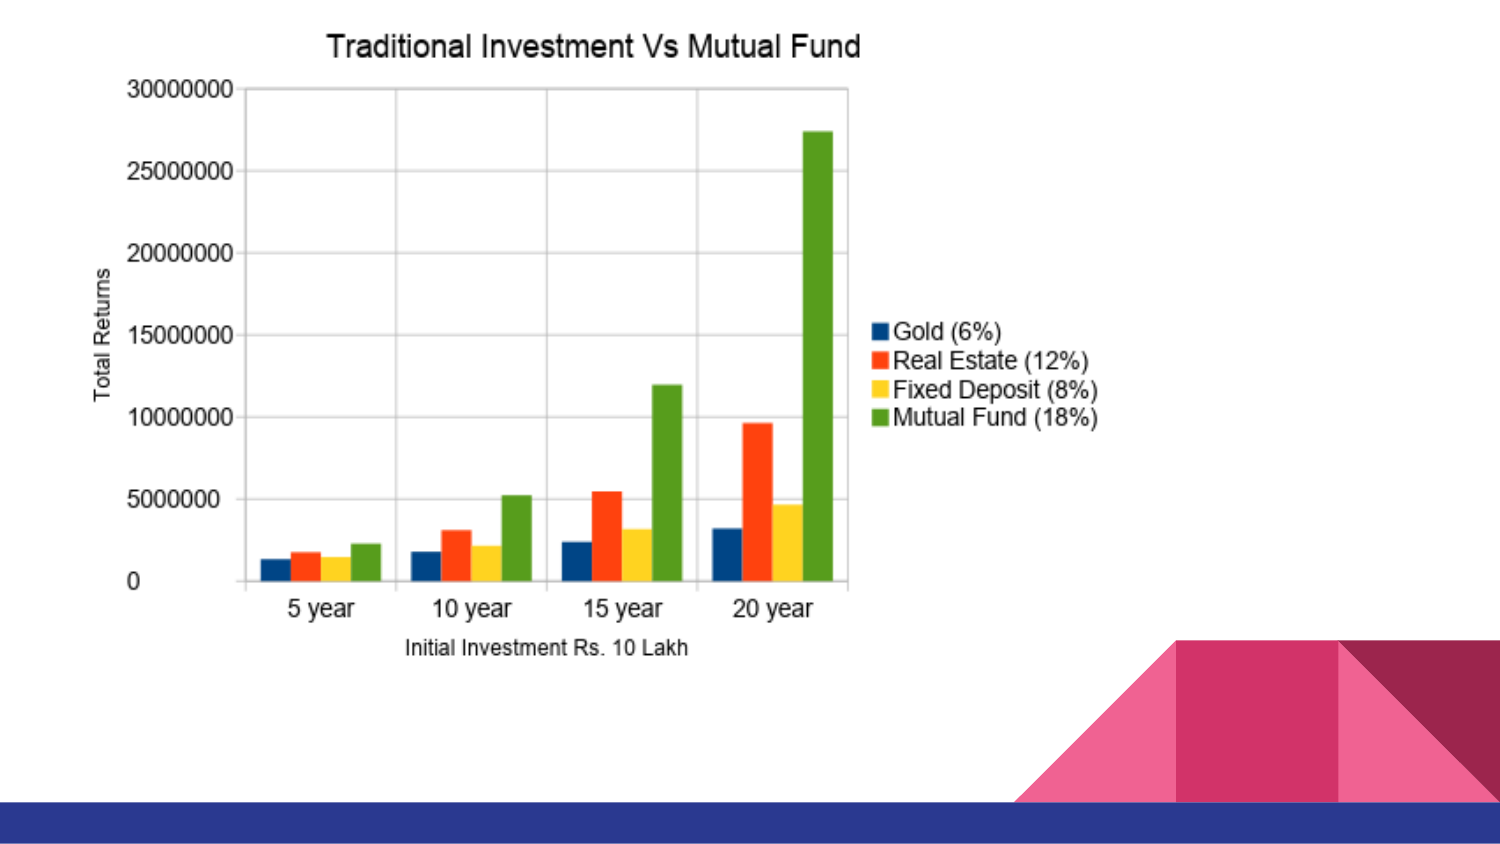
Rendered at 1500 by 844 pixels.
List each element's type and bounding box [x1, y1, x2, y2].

picture [66, 27, 1119, 686]
